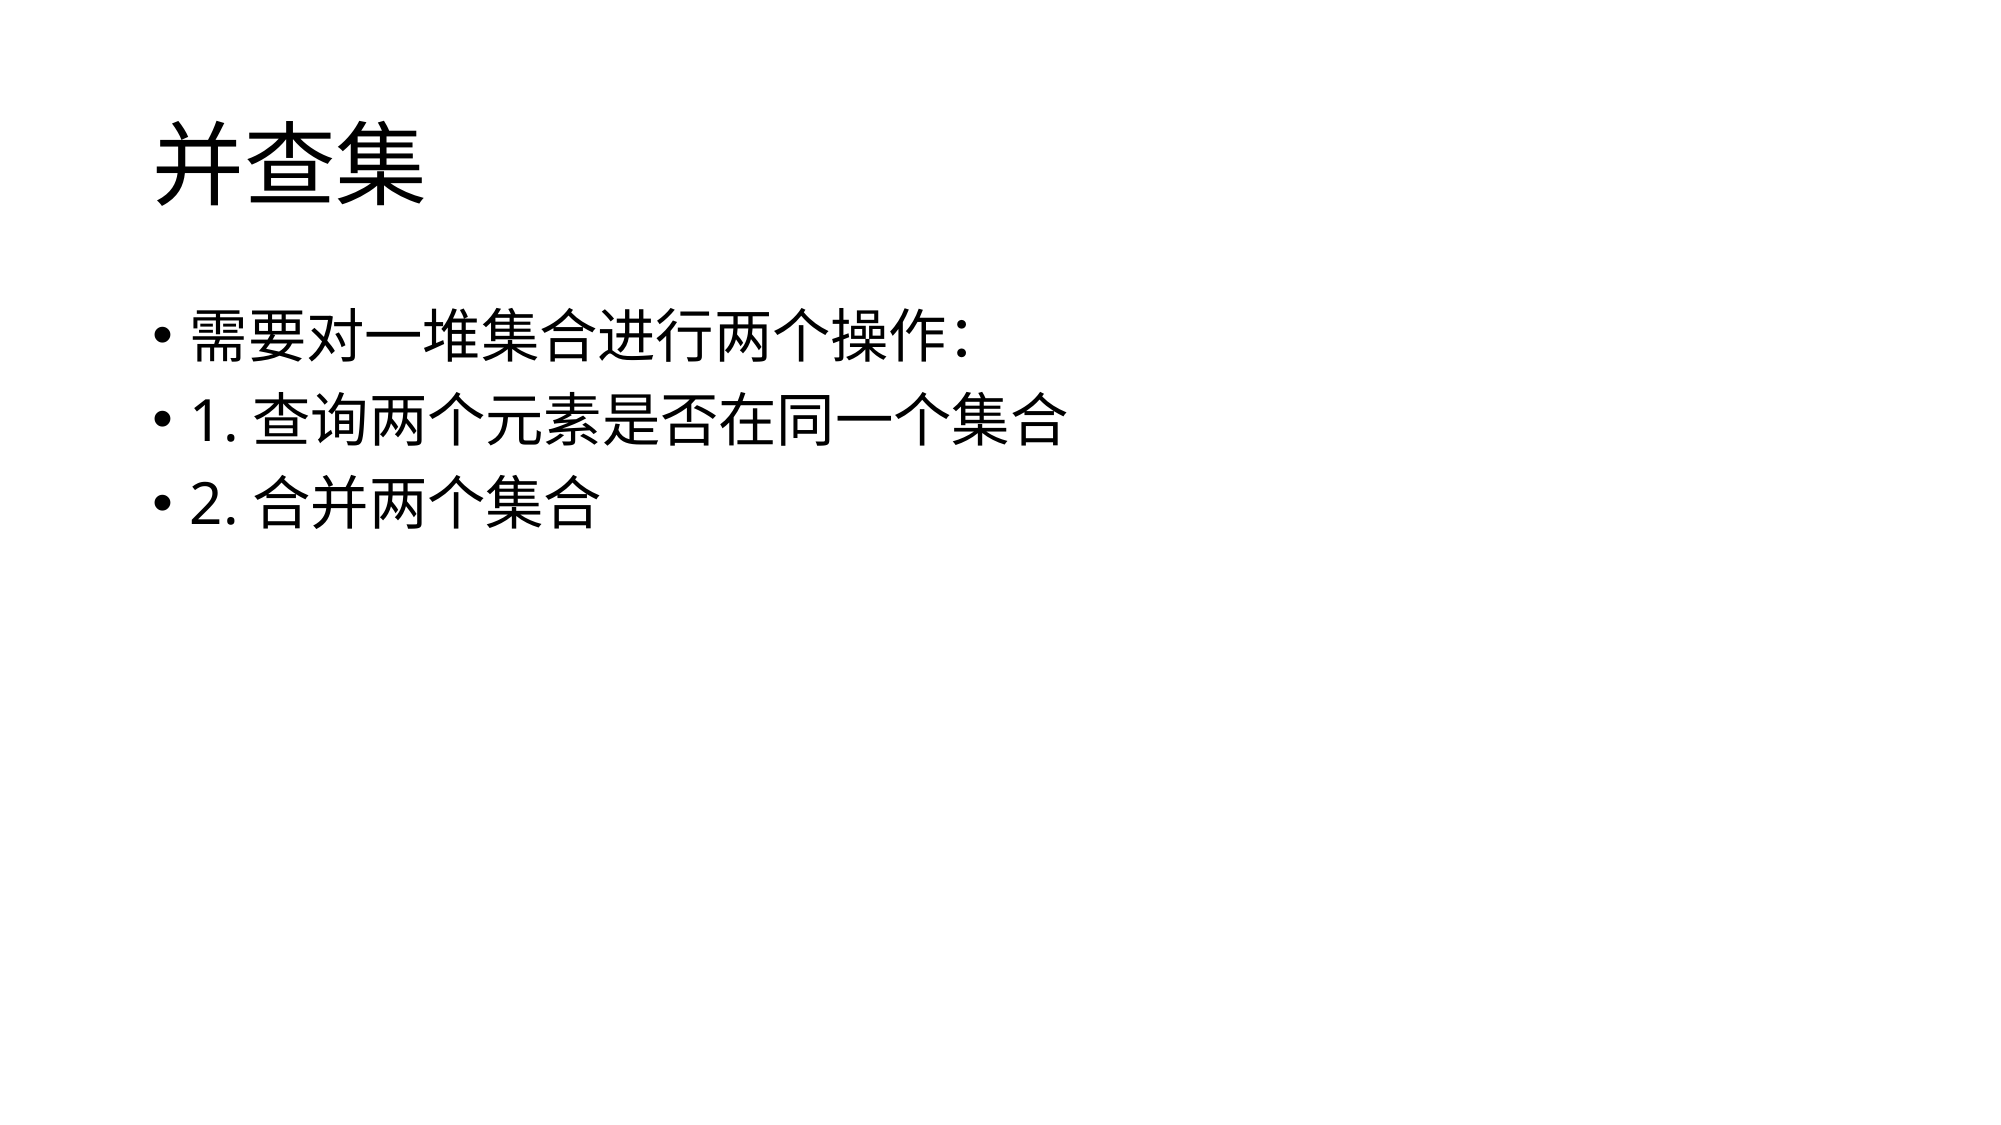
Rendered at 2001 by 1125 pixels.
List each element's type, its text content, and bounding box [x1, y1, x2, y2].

list 需要对一堆集合进行两个操作： 1.查询两个元素是否在同一个集合 2.合并两个集合 [137, 299, 1863, 1014]
title 并查集 [137, 59, 1863, 278]
